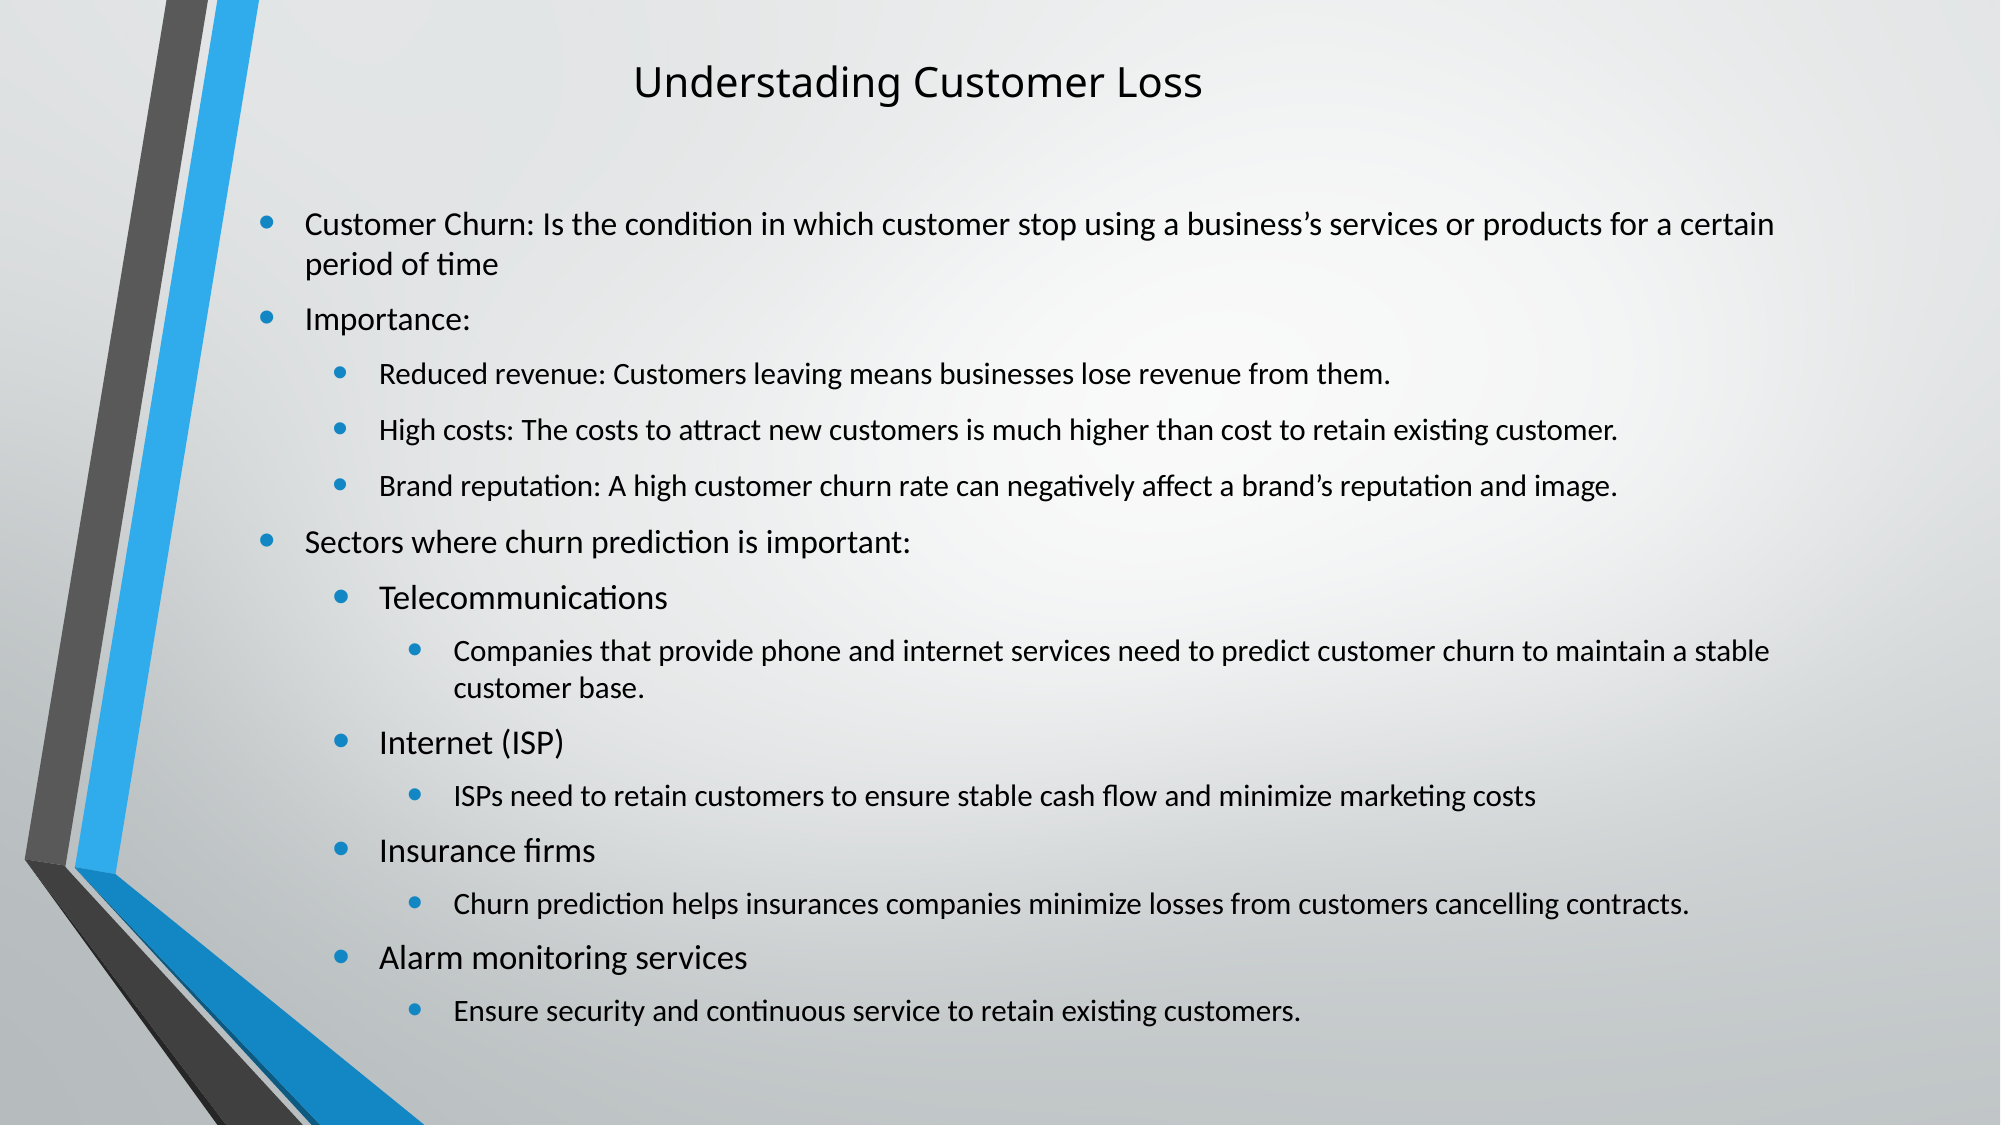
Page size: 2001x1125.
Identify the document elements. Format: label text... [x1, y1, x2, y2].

list Customer Churn: Is the condition in which customer stop using a business’s services or products for a certain period of time Importance: Reduced revenue: Customers leaving means businesses lose revenue from them. High costs: The costs to attract new customers is much higher than cost to retain existing customer. Brand reputation: A high customer churn rate can negatively affect a brand’s reputation and image. Sectors where churn prediction is important: Telecommunications Companies that provide phone and internet services need to predict customer churn to maintain a stable customer base. Internet (ISP) ISPs need to retain customers to ensure stable cash flow and minimize marketing costs Insurance firms Churn prediction helps insurances companies minimize losses from customers cancelling contracts. Alarm monitoring services Ensure security and continuous service to retain existing customers. [243, 194, 1828, 1044]
title Understading Customer Loss [218, 43, 1619, 168]
